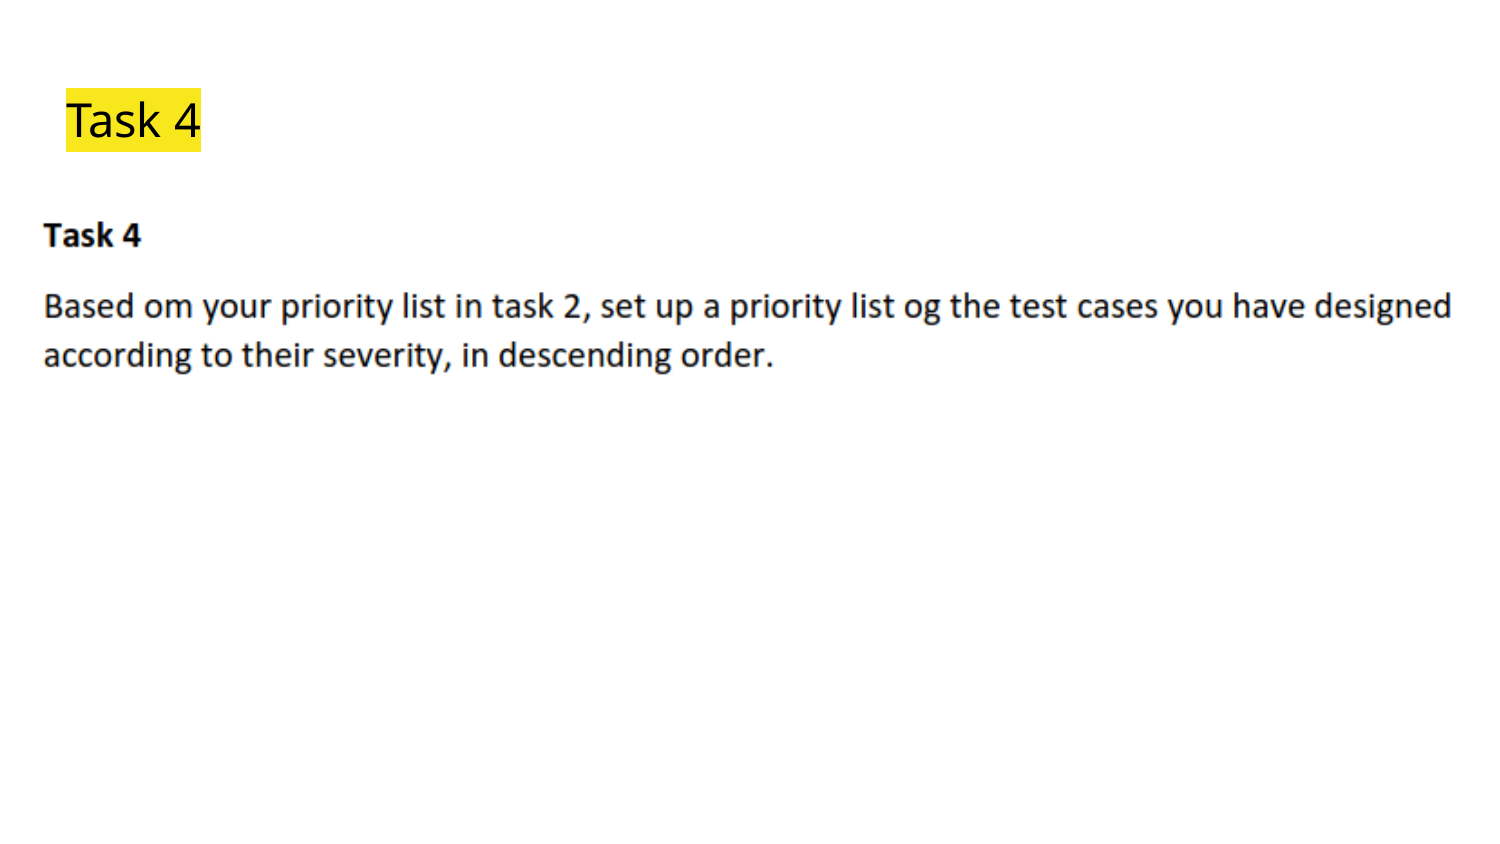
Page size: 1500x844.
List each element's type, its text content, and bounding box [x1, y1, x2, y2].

picture [34, 210, 1466, 389]
title Task 4 [51, 72, 1449, 167]
